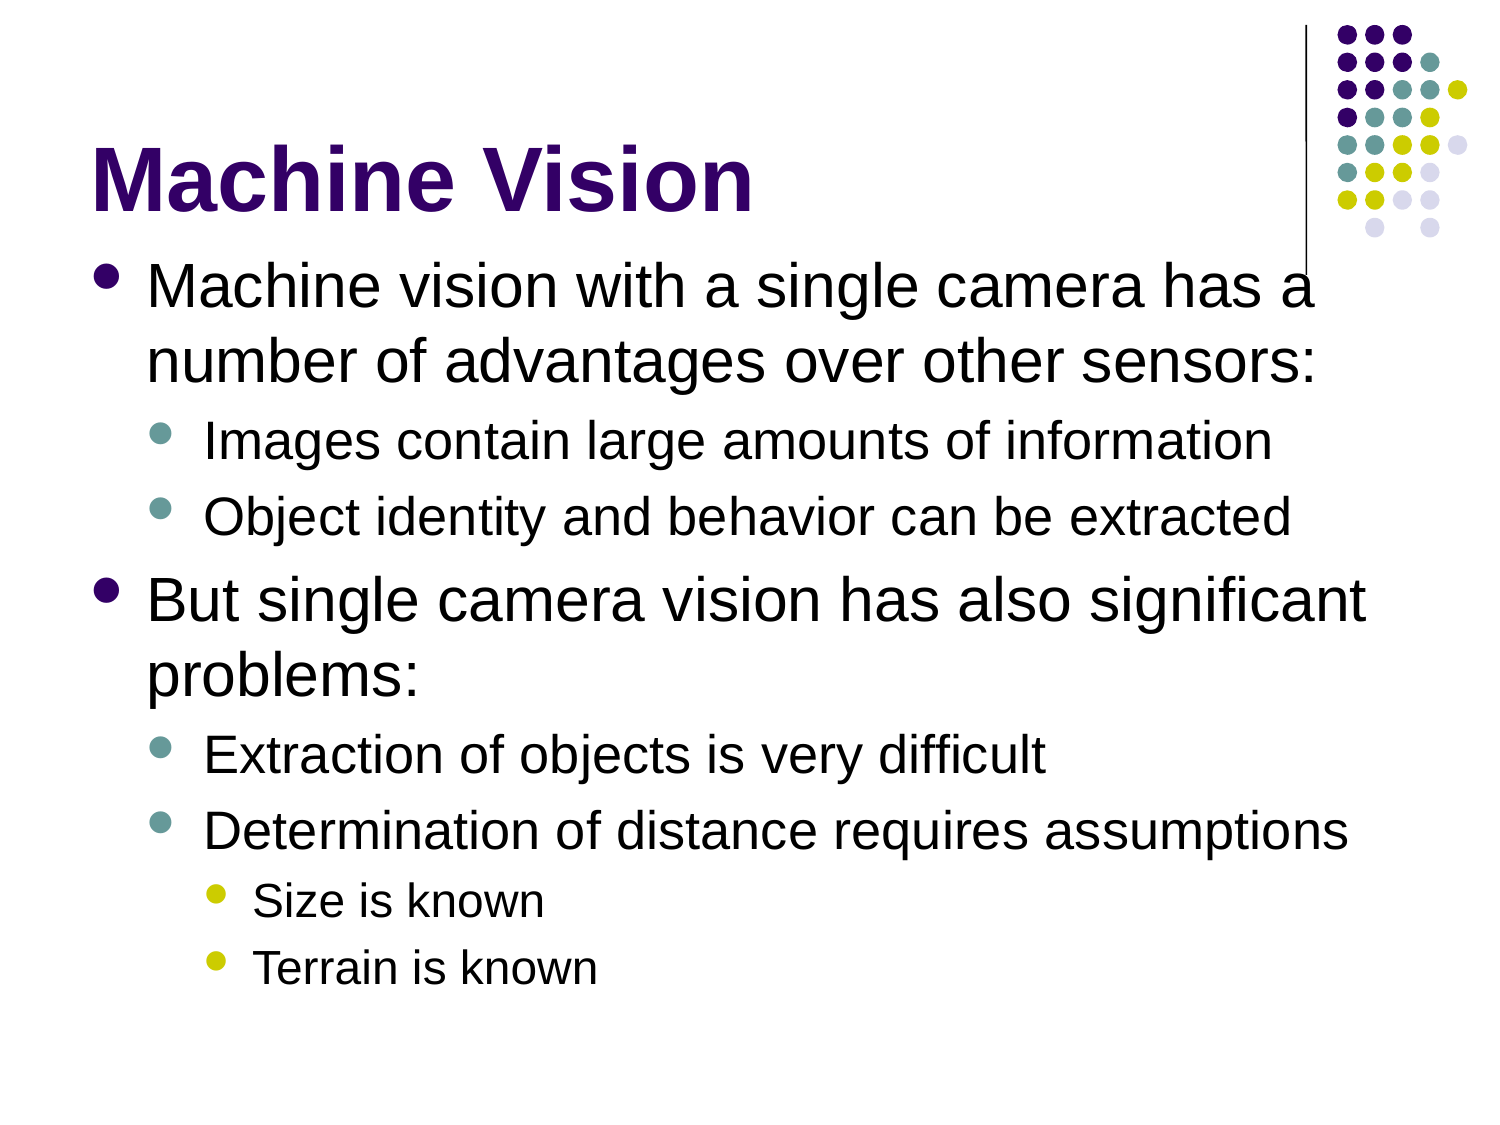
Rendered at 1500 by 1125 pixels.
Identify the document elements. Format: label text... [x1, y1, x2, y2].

list Machine vision with a single camera has a number of advantages over other sensors: Images contain large amounts of information Object identity and behavior can be extracted But single camera vision has also significant problems: Extraction of objects is very difficult Determination of distance requires assumptions Size is known Terrain is known [75, 237, 1450, 1013]
title Machine Vision [75, 24, 1313, 237]
